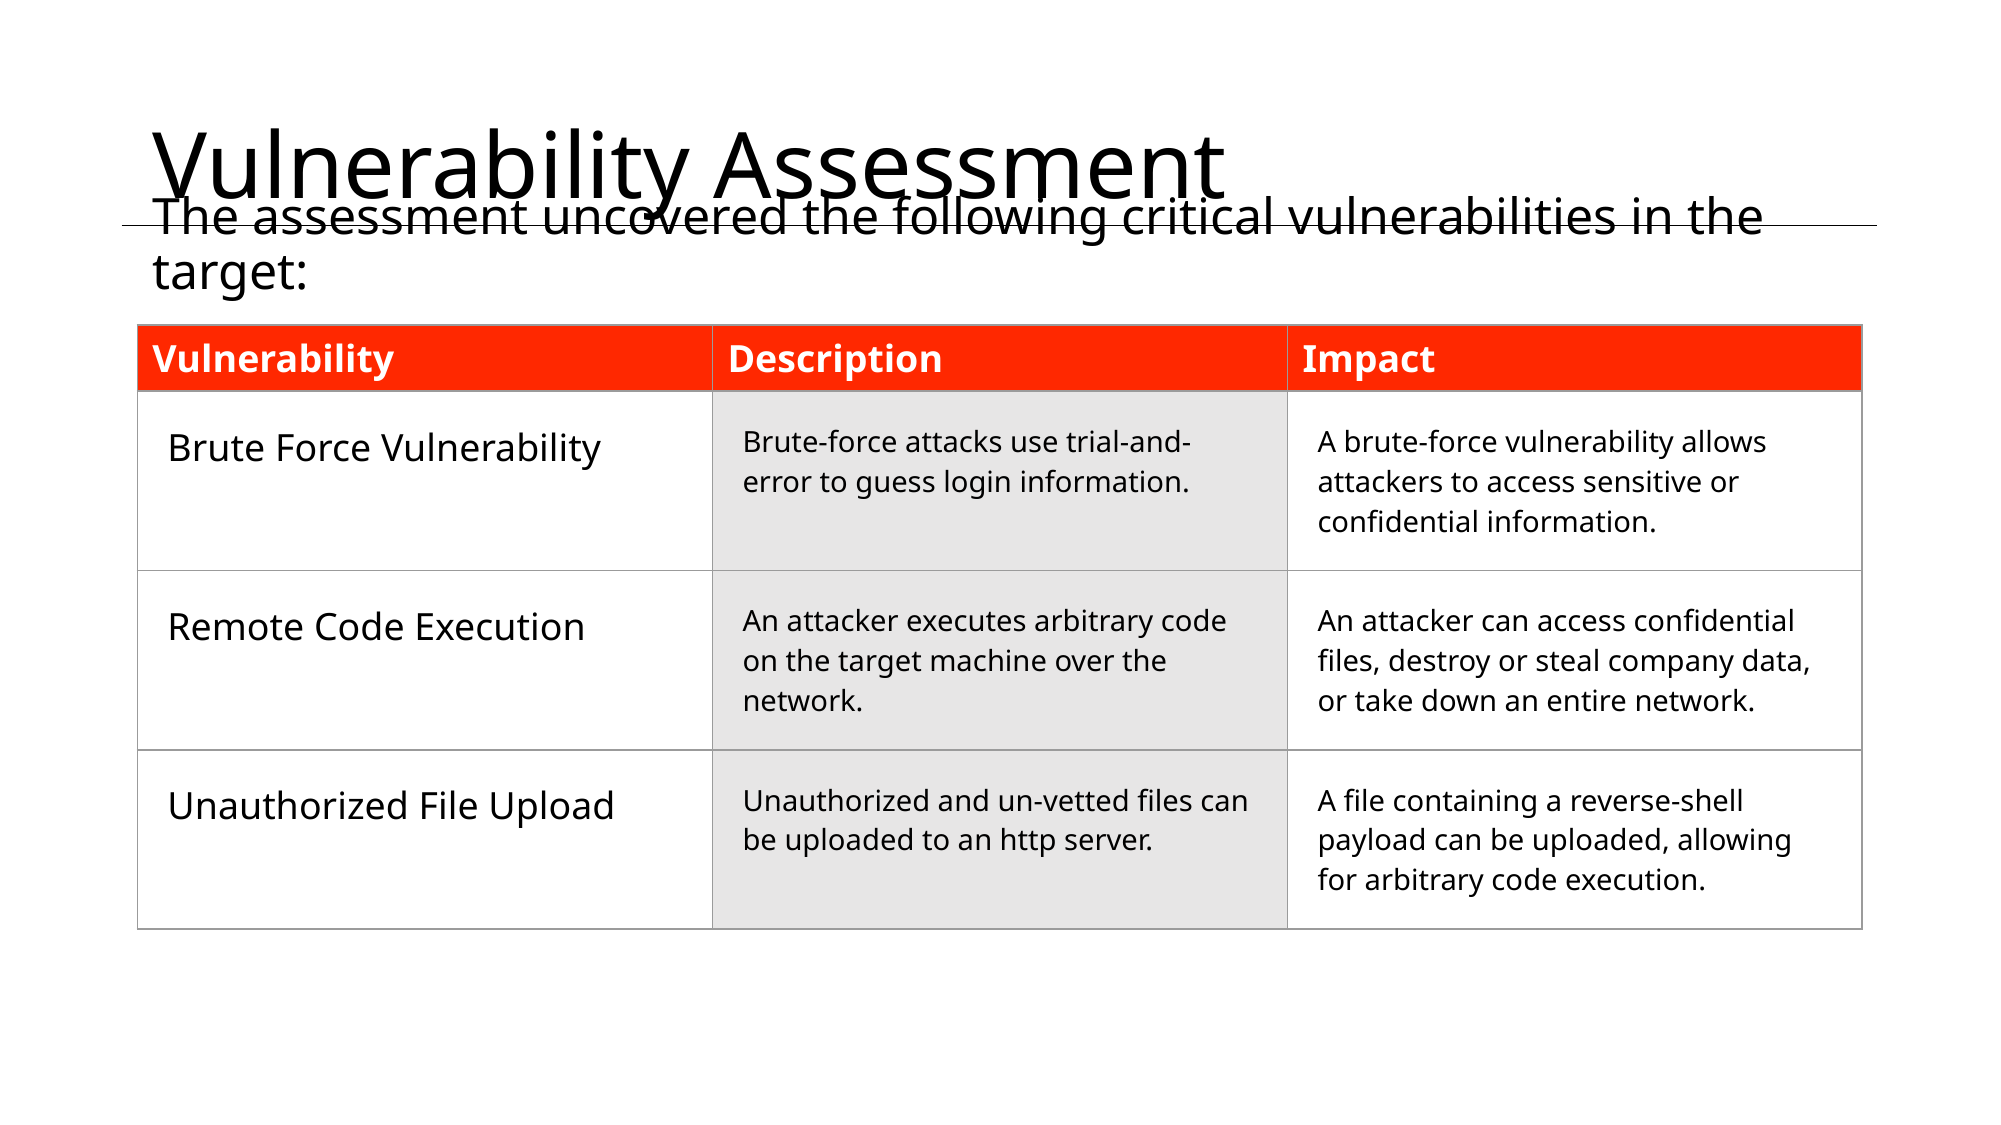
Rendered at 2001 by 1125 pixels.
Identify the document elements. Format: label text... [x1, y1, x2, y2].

table_cell A file containing a reverse-shell payload can be uploaded, allowing for arbitrary code execution. [1288, 751, 1861, 928]
table_header Impact [1288, 326, 1861, 390]
table_cell Unauthorized File Upload [138, 751, 712, 928]
title Vulnerability Assessment [137, 59, 1863, 227]
table_cell Unauthorized and un-vetted files can be uploaded to an http server. [713, 751, 1287, 928]
table_cell A brute-force vulnerability allows attackers to access sensitive or confidential information. [1288, 392, 1861, 570]
table_cell Brute Force Vulnerability [138, 392, 712, 570]
table_cell An attacker can access confidential files, destroy or steal company data, or take down an entire network. [1288, 571, 1861, 749]
table_cell Remote Code Execution [138, 571, 712, 749]
list The assessment uncovered the following critical vulnerabilities in the target: [137, 227, 1863, 308]
table_cell An attacker executes arbitrary code on the target machine over the network. [713, 571, 1287, 749]
table_cell Brute-force attacks use trial-and-error to guess login information. [713, 392, 1287, 570]
table_header Description [713, 326, 1287, 390]
table_header Vulnerability [138, 326, 712, 390]
